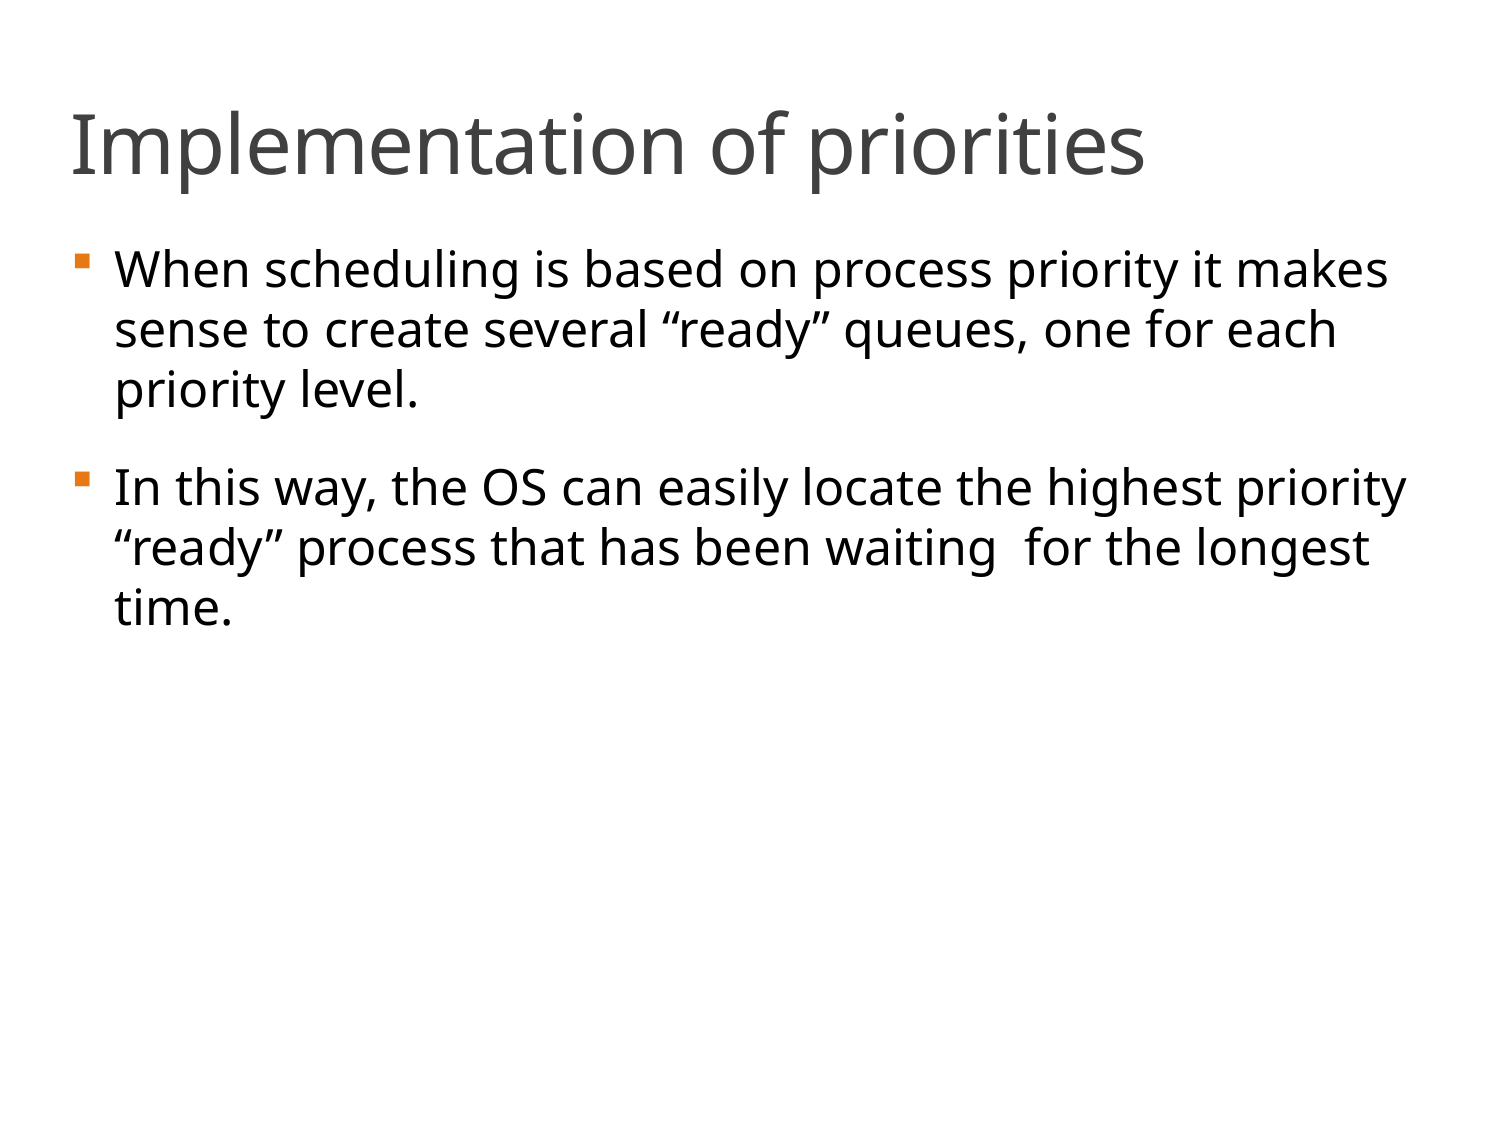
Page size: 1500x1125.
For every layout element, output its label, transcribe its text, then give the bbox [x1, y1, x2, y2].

list When scheduling is based on process priority it makes sense to create several “ready” queues, one for each priority level. In this way, the OS can easily locate the highest priority “ready” process that has been waiting for the longest time. [70, 237, 1430, 1065]
title Implementation of priorities [70, 104, 1430, 237]
